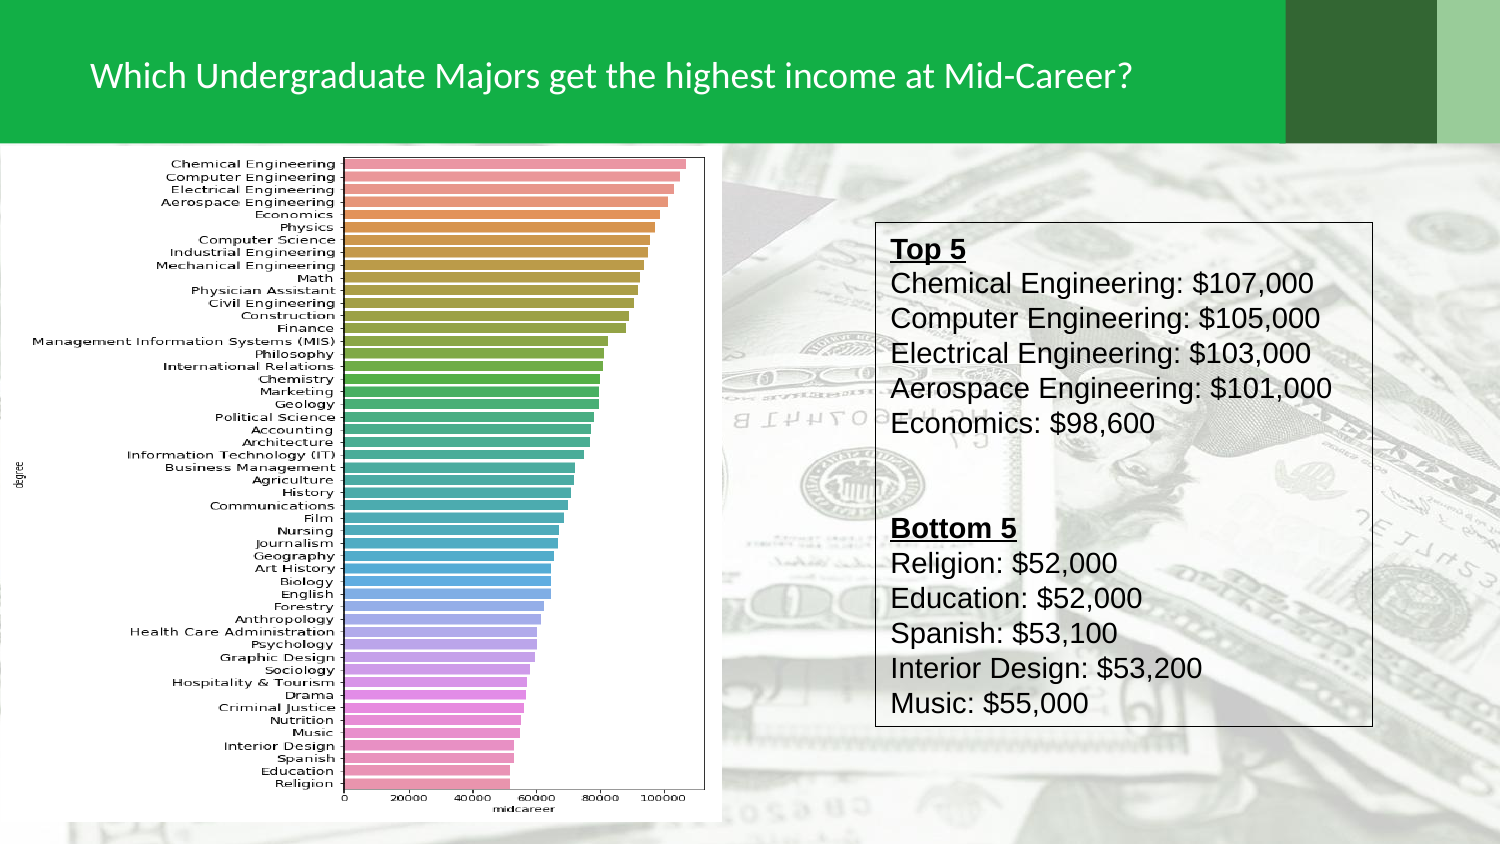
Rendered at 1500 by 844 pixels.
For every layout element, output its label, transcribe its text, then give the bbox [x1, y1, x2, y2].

text_box Top 5 Chemical Engineering: $107,000 Computer Engineering: $105,000 Electrical Engineering: $103,000 Aerospace Engineering: $101,000 Economics: $98,600 Bottom 5 Religion: $52,000 Education: $52,000 Spanish: $53,100 Interior Design: $53,200 Music: $55,000 [875, 222, 1373, 727]
picture [0, 144, 1500, 844]
title Which Undergraduate Majors get the highest income at Mid-Career? [75, 16, 1425, 130]
